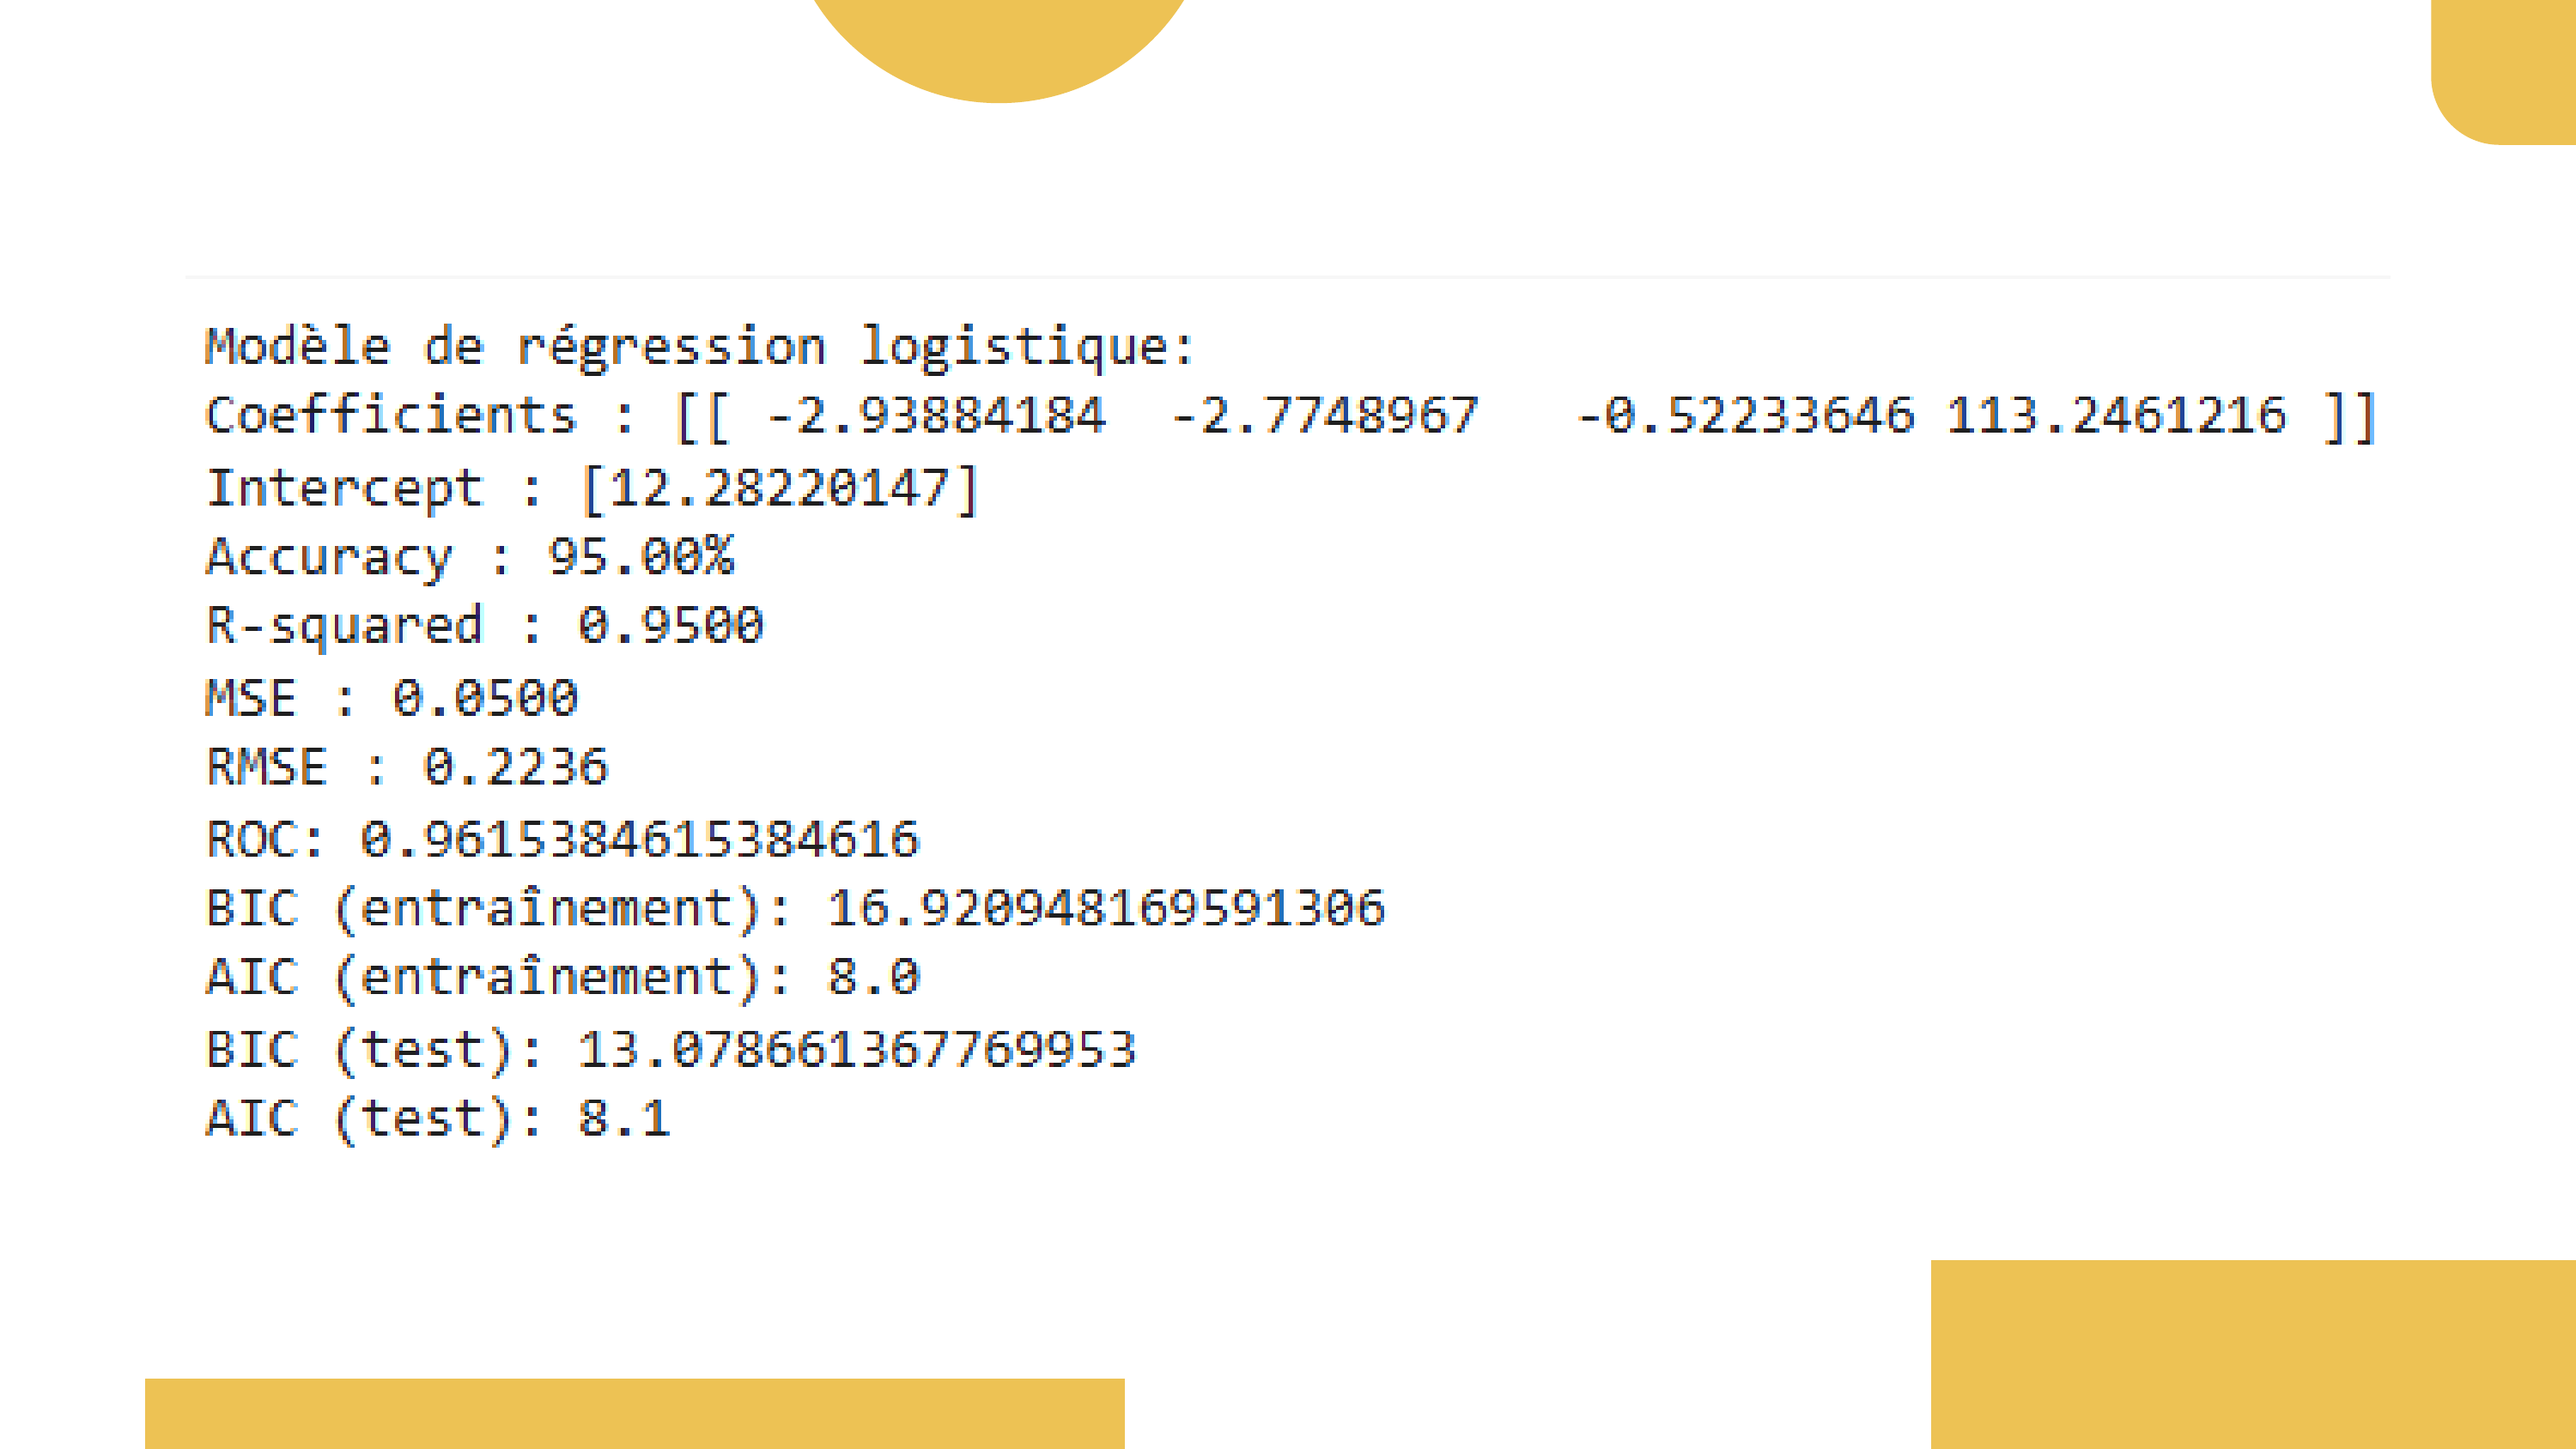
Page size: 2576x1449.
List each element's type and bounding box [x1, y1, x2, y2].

text_box [781, 0, 1217, 104]
text_box [185, 276, 2391, 1173]
text_box [144, 1378, 1126, 1449]
text_box [1930, 1259, 2576, 1449]
text_box [2431, 0, 2576, 145]
